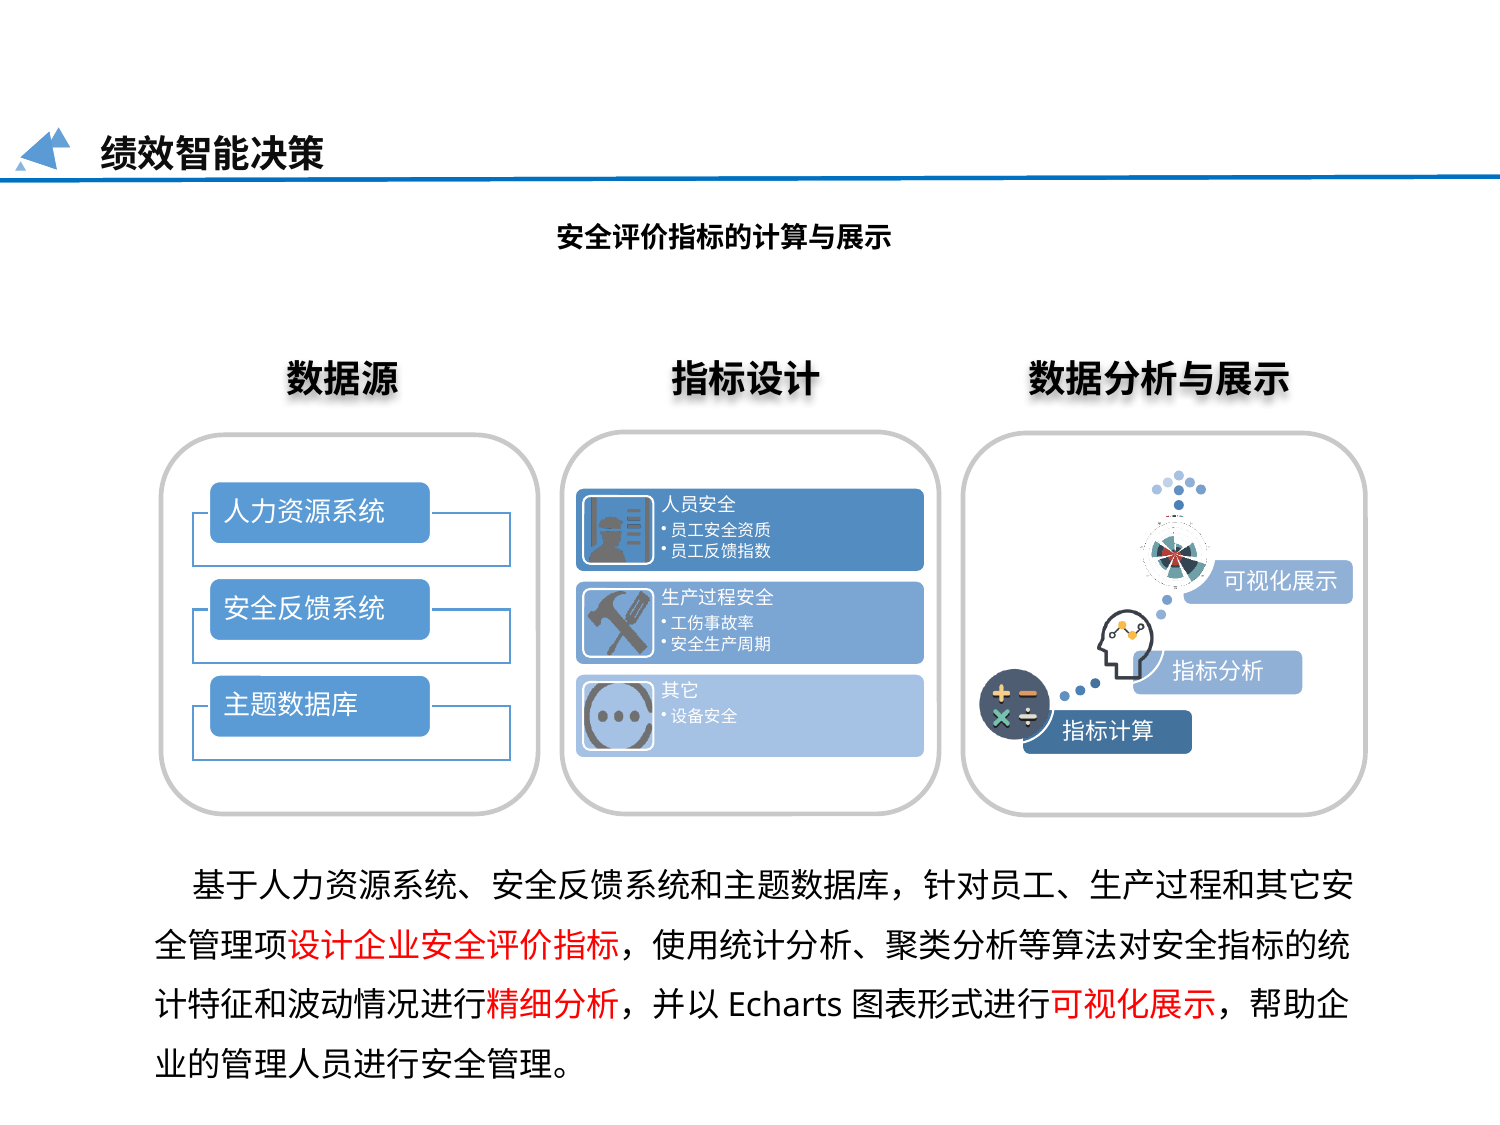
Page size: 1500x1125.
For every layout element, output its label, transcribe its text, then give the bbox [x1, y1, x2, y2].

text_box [15, 127, 71, 171]
text_box 数据分析与展示 [1013, 348, 1315, 408]
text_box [574, 487, 926, 759]
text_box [0, 176, 1500, 181]
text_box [937, 463, 1392, 764]
text_box 数据源 [271, 347, 428, 408]
text_box [560, 430, 939, 815]
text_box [193, 480, 511, 761]
text_box [963, 764, 1366, 817]
text_box [971, 431, 1357, 463]
text_box 安全评价指标的计算与展示 [423, 212, 1027, 261]
text_box [159, 433, 540, 816]
text_box 指标设计 [656, 347, 844, 408]
text_box 绩效智能决策 [85, 122, 671, 176]
text_box 基于人力资源系统、安全反馈系统和主题数据库，针对员工、生产过程和其它安全管理项设计企业安全评价指标，使用统计分析、聚类分析等算法对安全指标的统计特征和波动情况进行精细分析，并以Echarts图表形式进行可视化展示，帮助企业的管理人员进行安全管理。 [139, 836, 1380, 1091]
